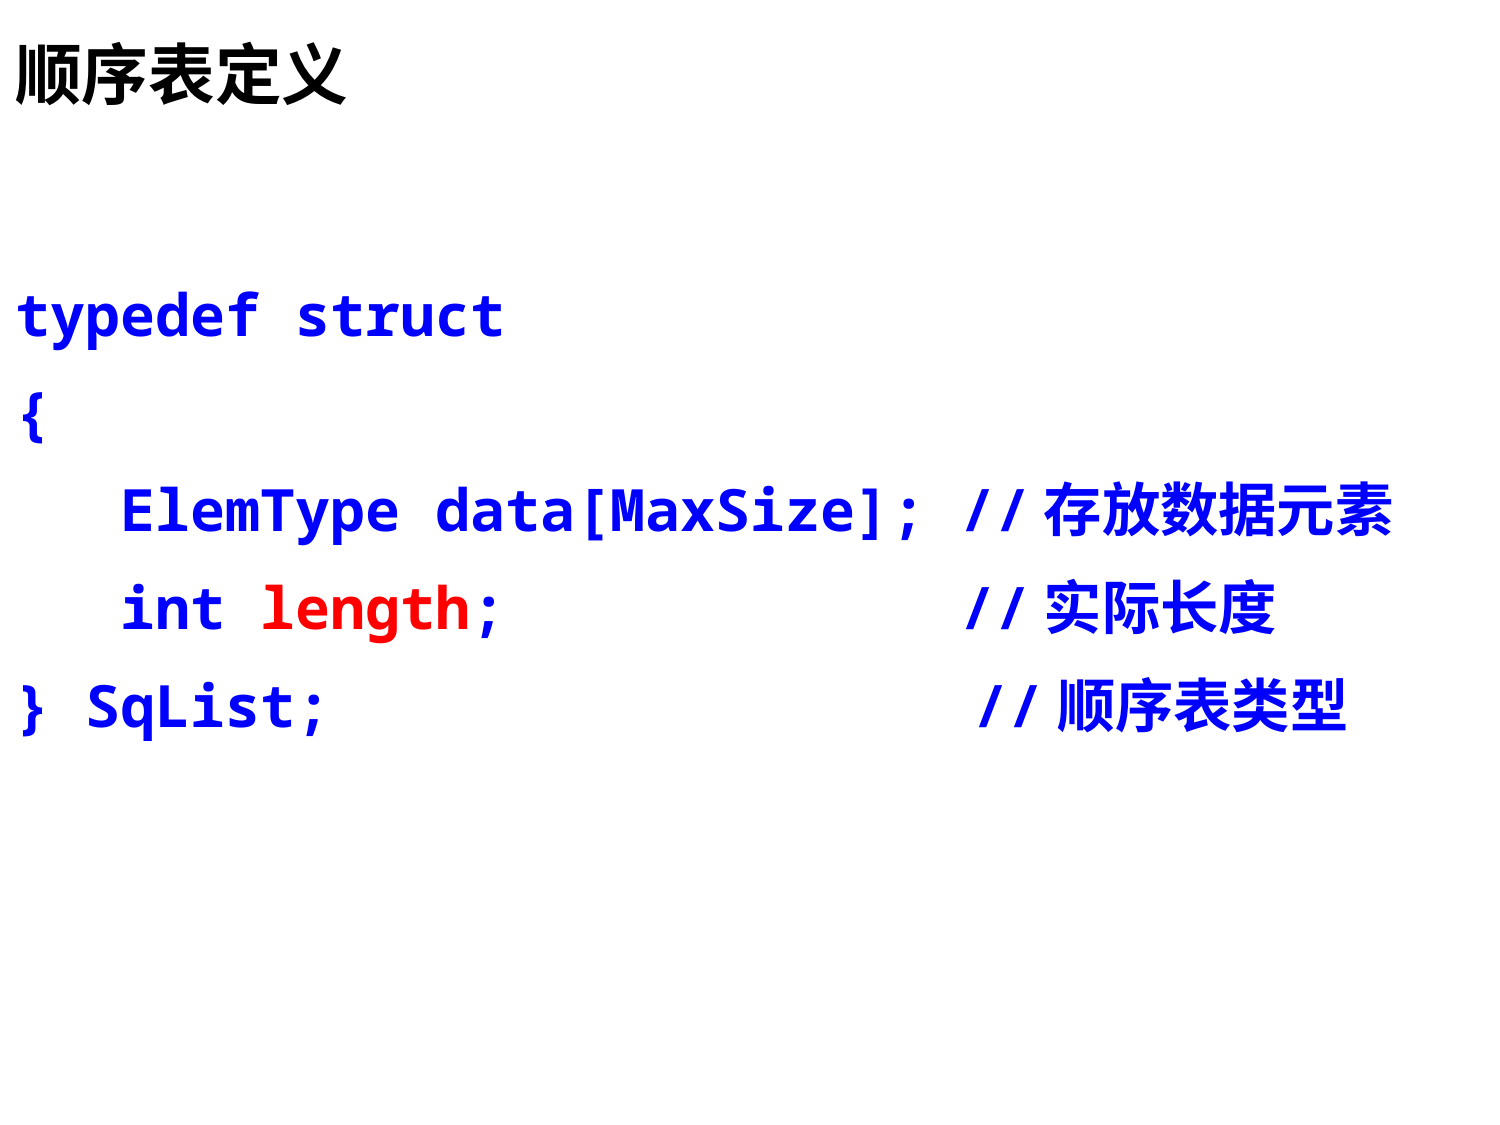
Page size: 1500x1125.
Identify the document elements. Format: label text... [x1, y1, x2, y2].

title 顺序表定义 [0, 11, 997, 94]
list typedef struct { ElemType data[MaxSize]; //存放数据元素 int length; //实际长度 } SqList; //顺序表类型 [0, 172, 1489, 870]
